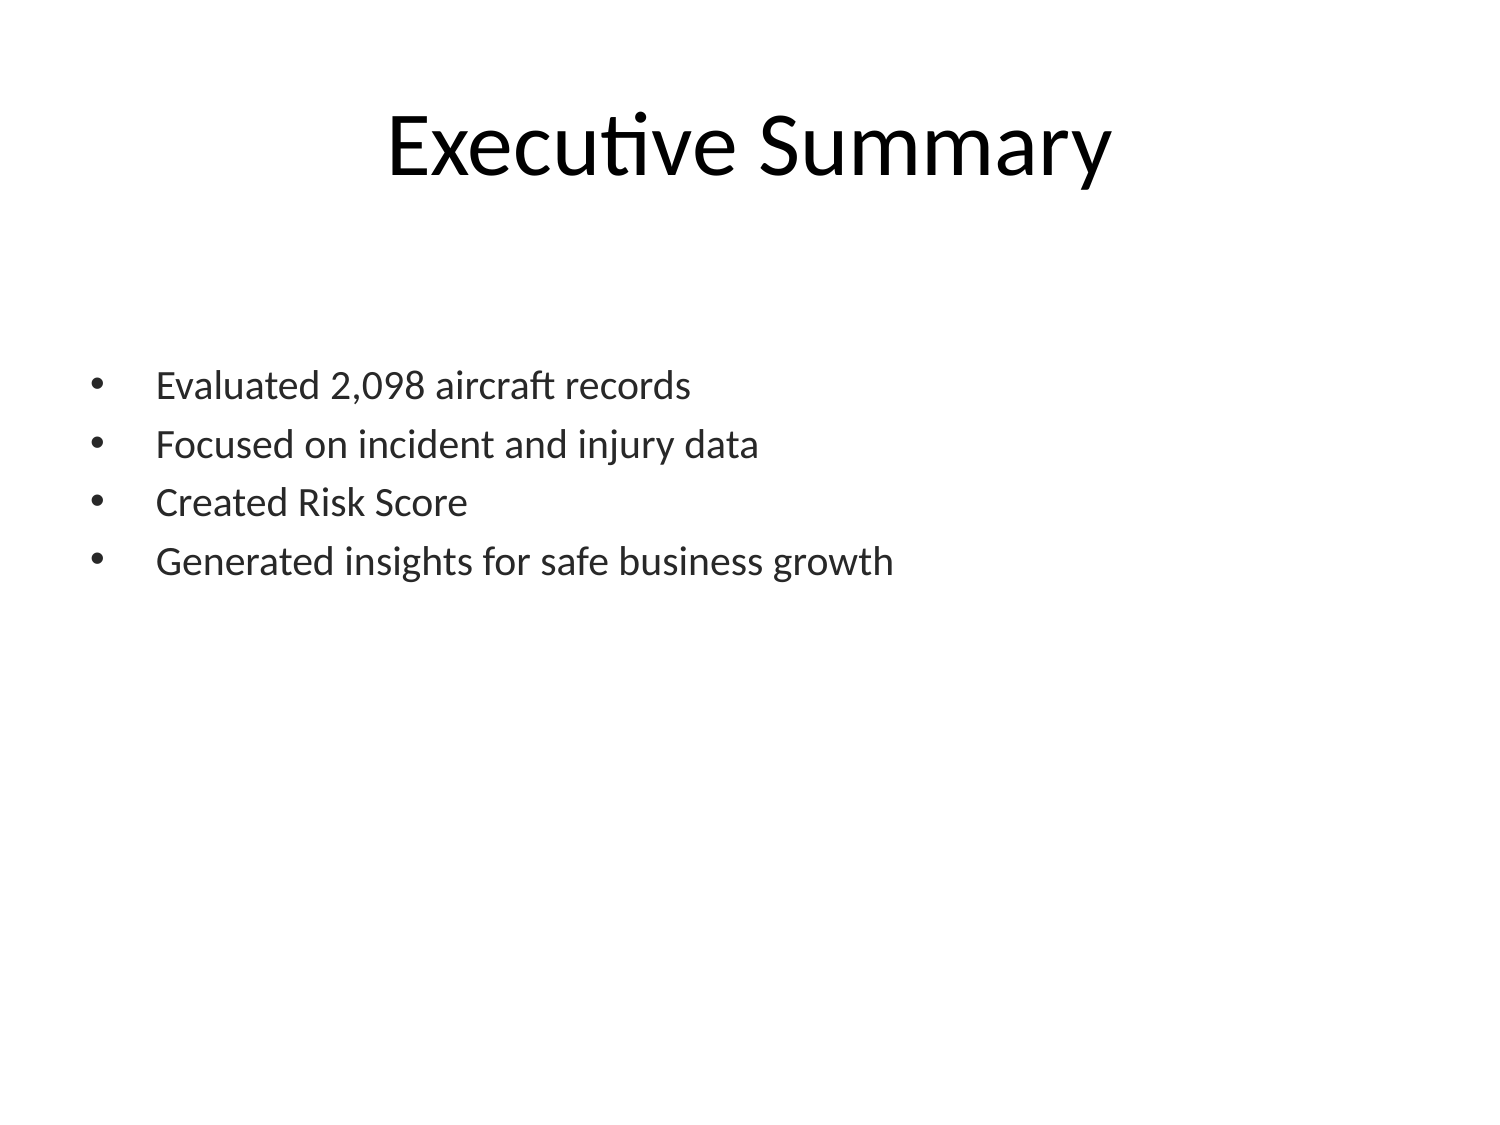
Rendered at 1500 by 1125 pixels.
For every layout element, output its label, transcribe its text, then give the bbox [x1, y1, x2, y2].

list Evaluated 2,098 aircraft records Focused on incident and injury data Created Risk Score Generated insights for safe business growth [75, 262, 1425, 1005]
title Executive Summary [75, 45, 1425, 233]
